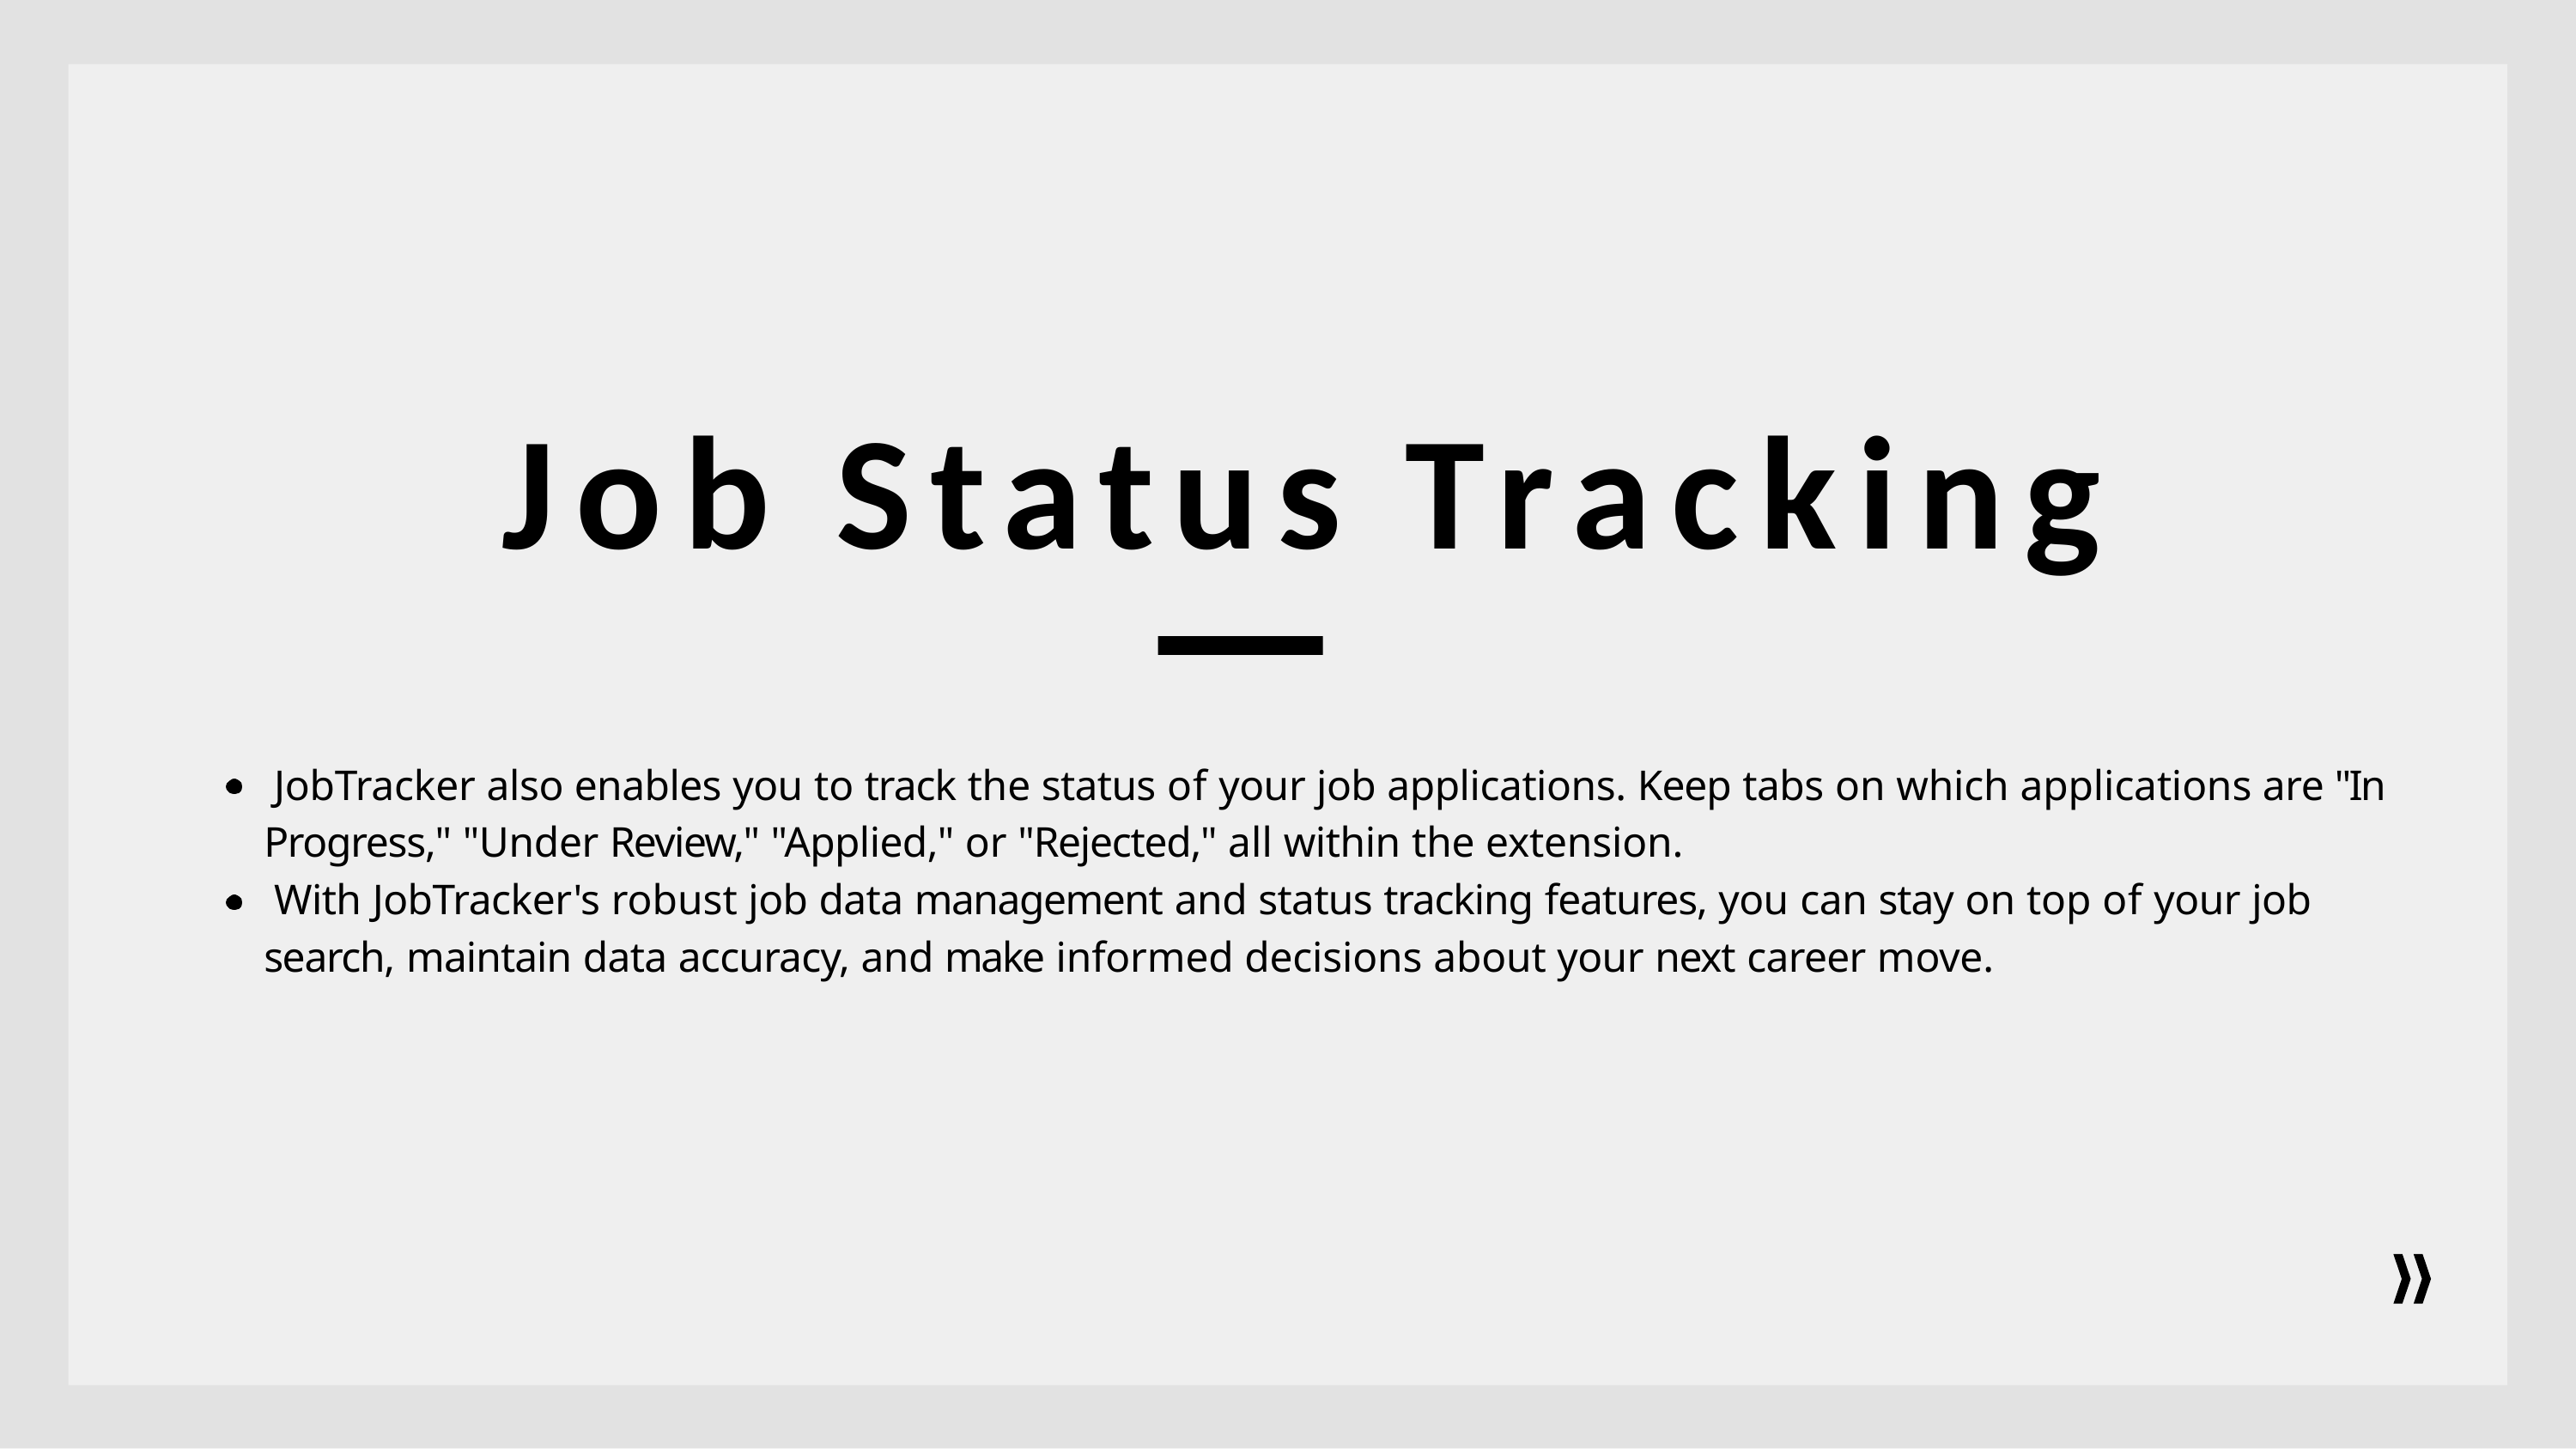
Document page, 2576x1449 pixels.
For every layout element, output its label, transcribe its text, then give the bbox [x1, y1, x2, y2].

text_box [2413, 1253, 2432, 1304]
title Job Status Tracking [100, 37, 2476, 631]
picture [226, 894, 242, 910]
text_box JobTracker also enables you to track the status of your job applications. Keep tabs on which applications are "In Progress," "Under Review," "Applied," or "Rejected," all within the extension. With JobTracker's robust job data management and status tracking features, you can stay on top of your job search, maintain data accuracy, and make informed decisions about your next career move. [262, 749, 2451, 980]
text_box [2393, 1253, 2411, 1304]
text_box [1157, 636, 1323, 655]
picture [226, 779, 242, 795]
